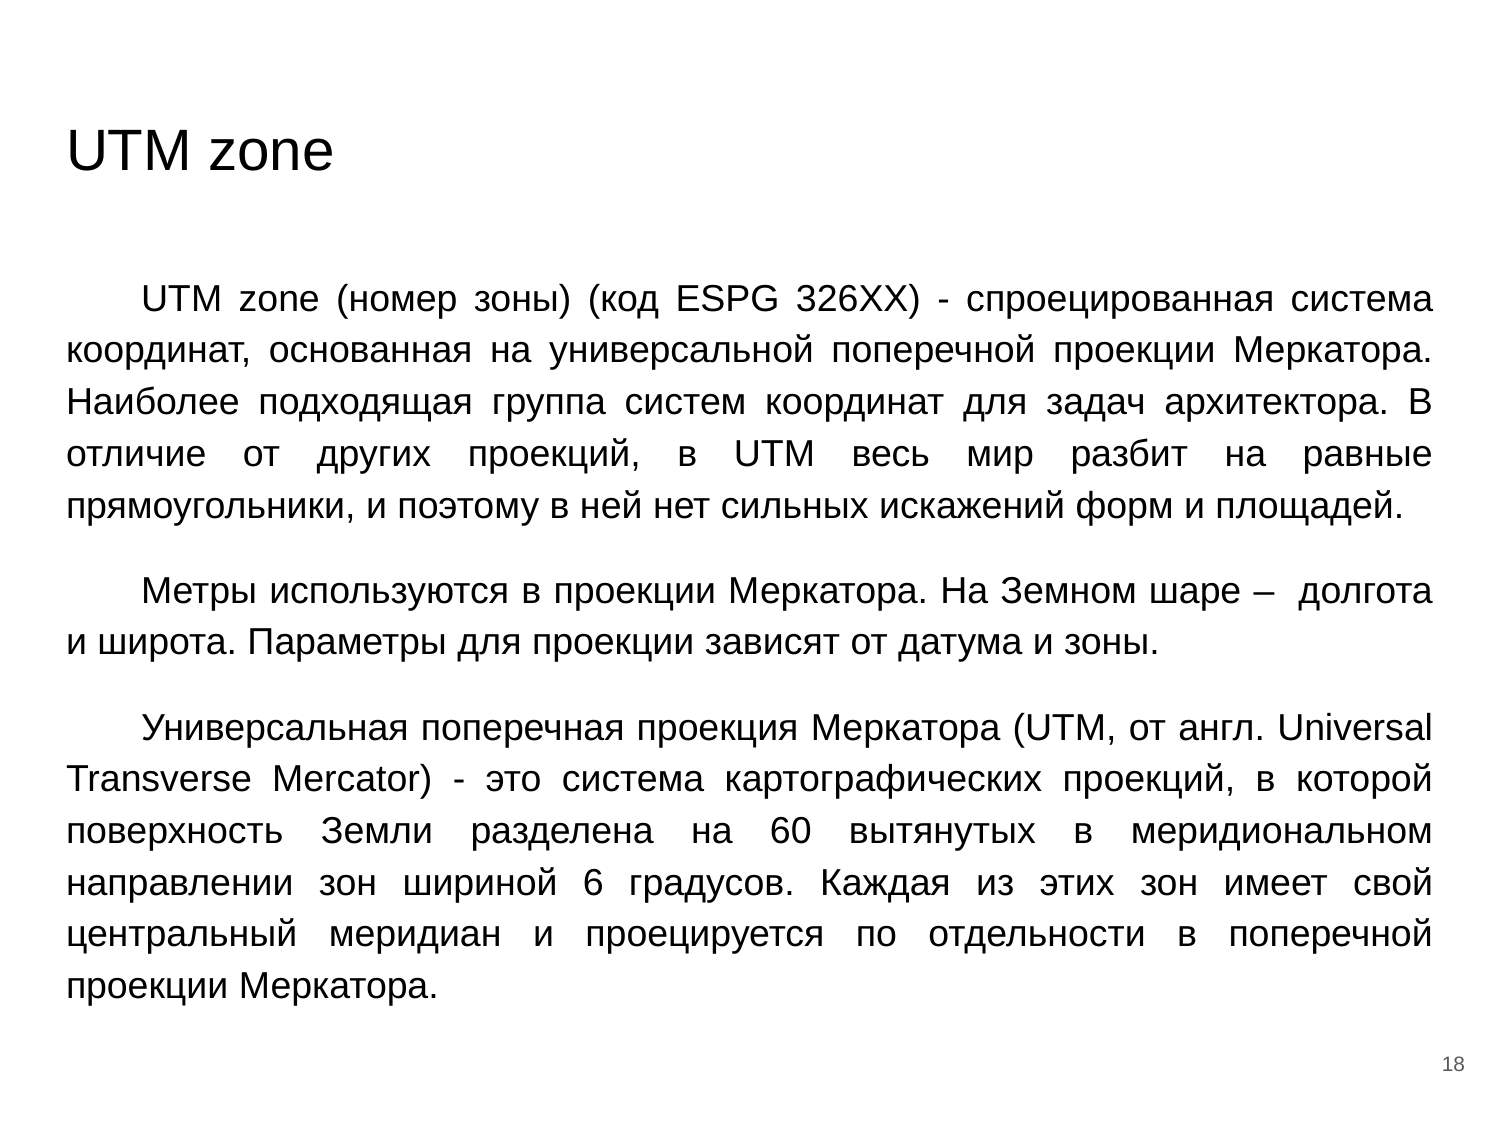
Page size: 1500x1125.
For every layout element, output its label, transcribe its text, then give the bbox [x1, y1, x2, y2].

list UTM zone (номер зоны) (код ESPG 326XX) - спроецированная система координат, основанная на универсальной поперечной проекции Меркатора. Наиболее подходящая группа систем координат для задач архитектора. В отличие от других проекций, в UTM весь мир разбит на равные прямоугольники, и поэтому в ней нет сильных искажений форм и площадей. Метры используются в проекции Меркатора. На Земном шаре – долгота и широта. Параметры для проекции зависят от датума и зоны. Универсальная поперечная проекция Меркатора (UTM, от англ. Universal Transverse Mercator) - это система картографических проекций, в которой поверхность Земли разделена на 60 вытянутых в меридиональном направлении зон шириной 6 градусов. Каждая из этих зон имеет свой центральный меридиан и проецируется по отдельности в поперечной проекции Меркатора. [51, 252, 1449, 1050]
title UTM zone [51, 97, 1449, 223]
slide_number 18 [1389, 1019, 1480, 1106]
